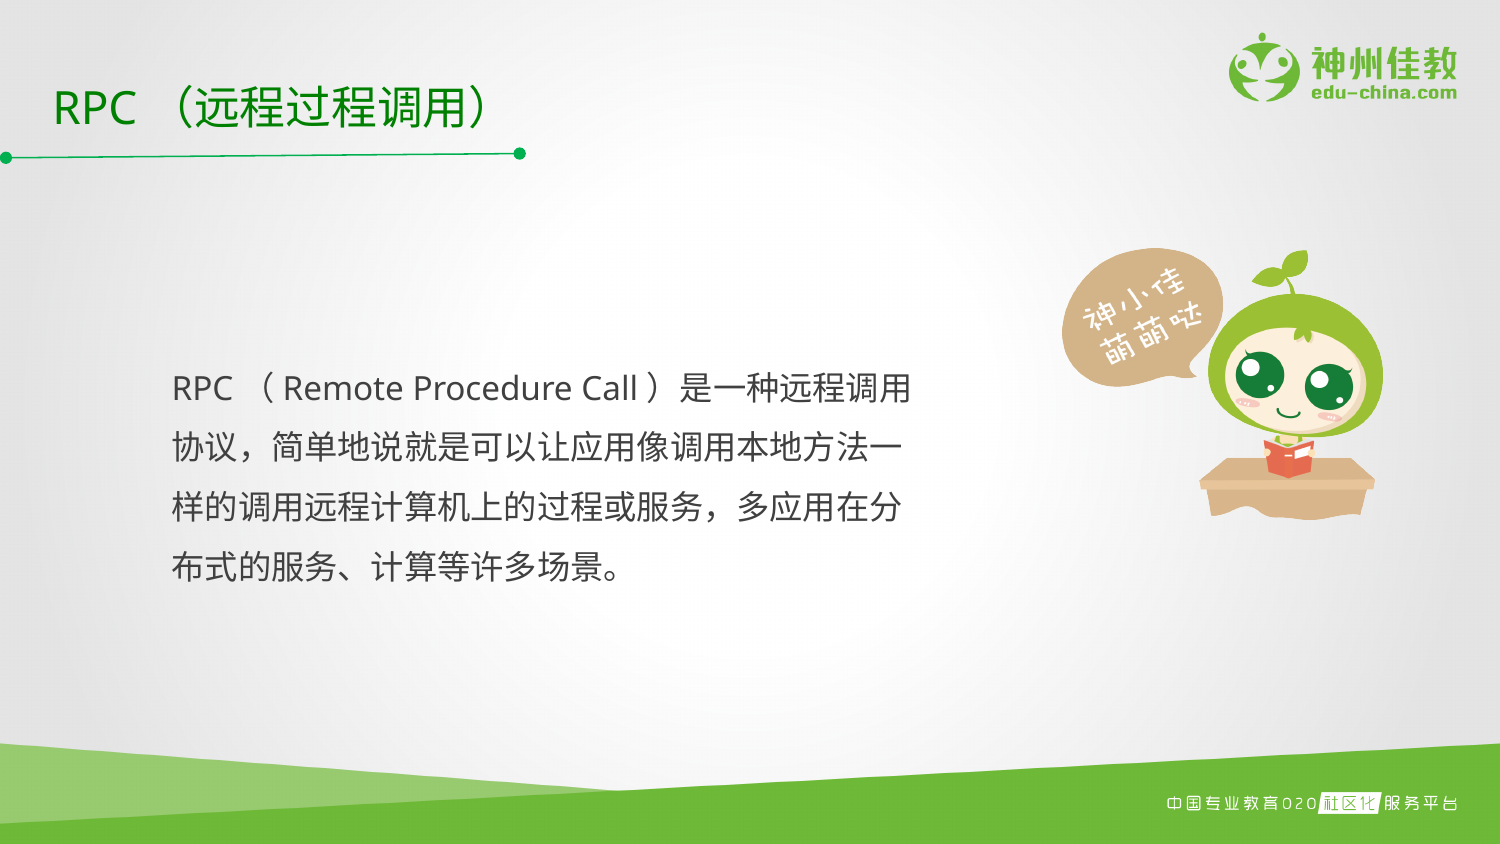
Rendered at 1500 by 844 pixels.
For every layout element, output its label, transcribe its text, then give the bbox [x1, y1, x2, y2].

text_box RPC（远程过程调用） [37, 81, 544, 157]
picture [0, 0, 1500, 844]
text_box RPC（Remote Procedure Call）是一种远程调用协议，简单地说就是可以让应用像调用本地方法一样的调用远程计算机上的过程或服务，多应用在分布式的服务、计算等许多场景。 [156, 205, 938, 728]
text_box [0, 147, 526, 164]
